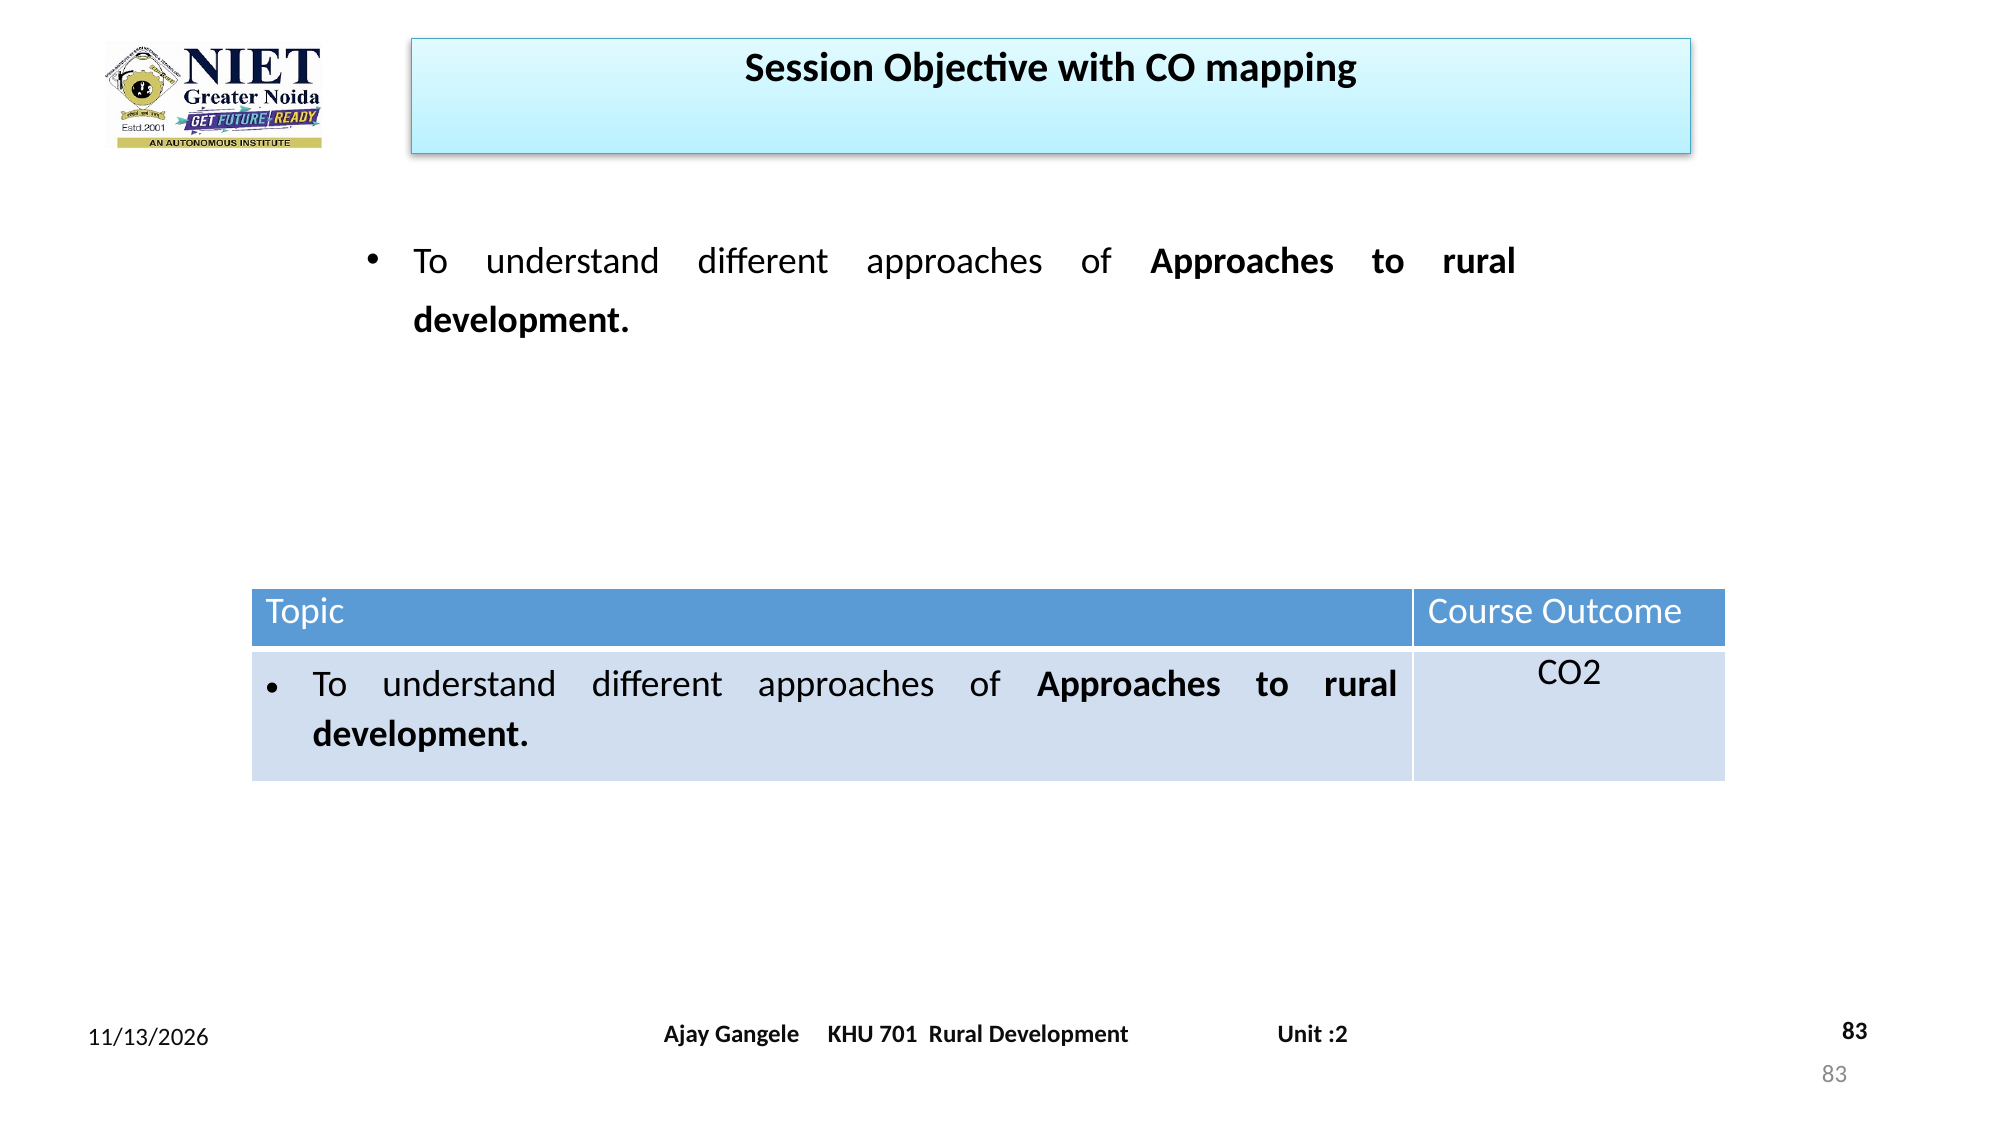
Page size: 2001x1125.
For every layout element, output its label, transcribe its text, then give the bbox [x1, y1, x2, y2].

table_cell To understand different approaches of Approaches to rural development. [252, 652, 1412, 781]
slide_number 83 [1412, 1042, 1863, 1103]
text_box Session Objective with CO mapping [411, 38, 1691, 154]
footer Ajay Gangele KHU 701 Rural Development Unit :2 [565, 1002, 1448, 1063]
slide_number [72, 999, 429, 1073]
text_box To understand different approaches of Approaches to rural development. [351, 214, 1532, 347]
text_box 83 [1827, 1006, 2000, 1069]
picture [75, 26, 322, 177]
table_header Course Outcome [1414, 589, 1725, 646]
table_header Topic [252, 589, 1412, 646]
table_cell CO2 [1414, 652, 1725, 781]
